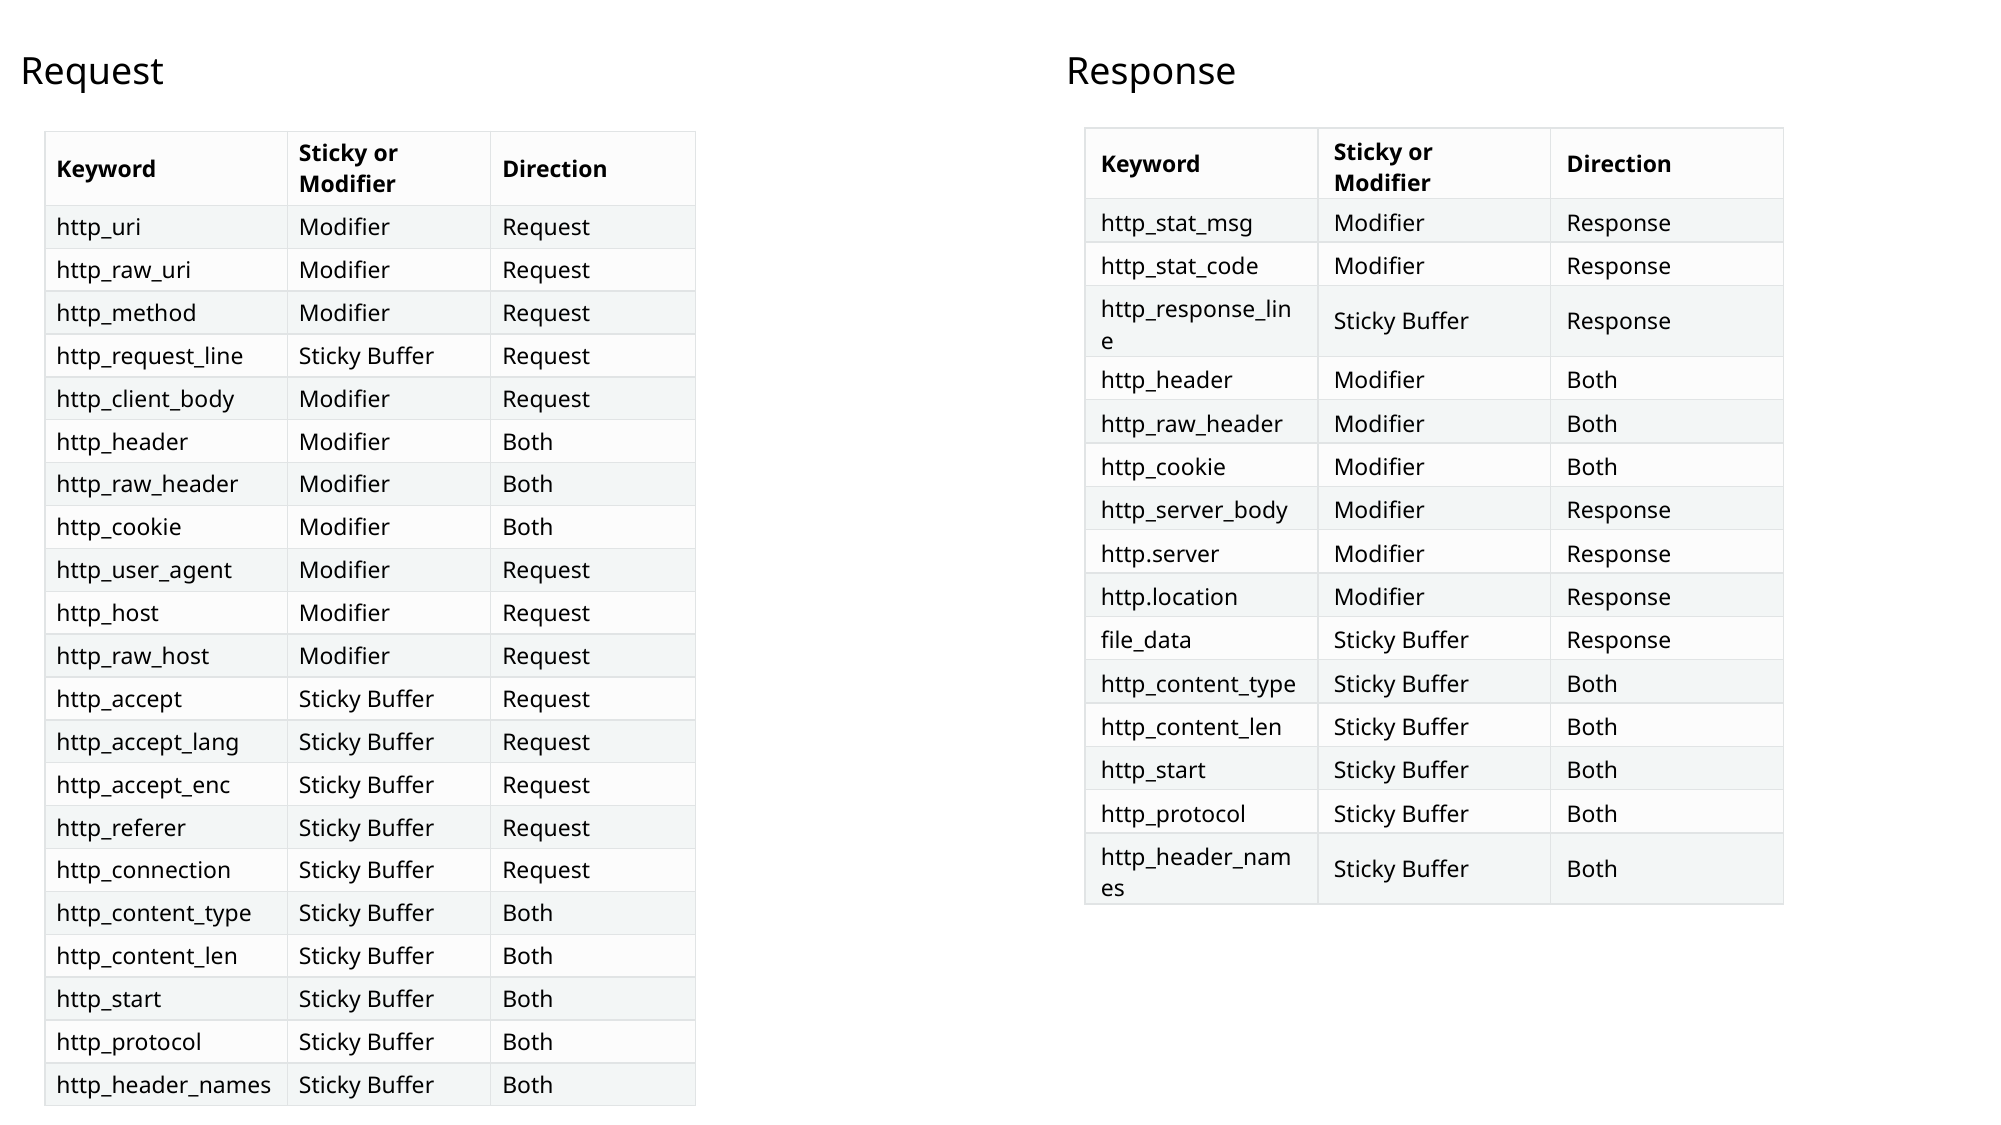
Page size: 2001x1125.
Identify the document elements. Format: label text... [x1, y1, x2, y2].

table_cell Both [1551, 357, 1783, 399]
table_cell Modifier [1319, 487, 1550, 529]
table_cell http_accept_enc [46, 763, 287, 805]
table_cell Both [1551, 444, 1783, 486]
table_cell Response [1551, 530, 1783, 572]
table_cell Modifier [288, 549, 490, 591]
table_cell Both [1551, 747, 1783, 789]
table_cell Request [491, 292, 695, 333]
table_cell Modifier [288, 206, 490, 248]
table_cell Sticky Buffer [288, 978, 490, 1019]
table_header Keyword [1086, 129, 1317, 198]
table_cell http_response_line [1086, 286, 1317, 356]
table_cell Both [1551, 790, 1783, 832]
table_cell Request [491, 806, 695, 848]
table_cell Sticky Buffer [1319, 834, 1550, 903]
table_cell Response [1551, 487, 1783, 529]
table_cell Modifier [288, 463, 490, 505]
table_cell http.location [1086, 574, 1317, 616]
table_cell http_protocol [46, 1021, 287, 1062]
table_cell http_host [46, 592, 287, 633]
text_box Response [1051, 39, 1262, 100]
table_cell Modifier [1319, 530, 1550, 572]
table_cell Sticky Buffer [288, 1064, 490, 1105]
table_cell Both [491, 892, 695, 934]
table_cell Sticky Buffer [1319, 660, 1550, 702]
table_cell http_user_agent [46, 549, 287, 591]
table_cell Modifier [1319, 444, 1550, 486]
table_cell Sticky Buffer [1319, 790, 1550, 832]
table_cell Modifier [1319, 357, 1550, 399]
table_cell Request [491, 592, 695, 633]
table_cell Modifier [1319, 574, 1550, 616]
table_cell http_stat_msg [1086, 199, 1317, 241]
table_cell Modifier [288, 378, 490, 419]
table_cell http_content_len [1086, 704, 1317, 746]
table_cell http_referer [46, 806, 287, 848]
table_cell http_raw_host [46, 635, 287, 676]
table_cell Request [491, 849, 695, 891]
table_header Direction [491, 132, 695, 205]
table_cell Request [491, 549, 695, 591]
table_cell Request [491, 249, 695, 290]
table_cell http_server_body [1086, 487, 1317, 529]
table_cell http_raw_uri [46, 249, 287, 290]
table_cell Response [1551, 574, 1783, 616]
table_cell http_accept_lang [46, 721, 287, 762]
table_cell http_raw_header [1086, 400, 1317, 442]
table_cell Both [491, 1064, 695, 1105]
table_header Sticky or Modifier [288, 132, 490, 205]
table_cell http_cookie [1086, 444, 1317, 486]
table_cell Both [1551, 704, 1783, 746]
table_cell Request [491, 206, 695, 248]
table_cell Sticky Buffer [288, 892, 490, 934]
table_cell Both [1551, 400, 1783, 442]
table_cell Response [1551, 286, 1783, 356]
table_cell Response [1551, 617, 1783, 659]
table_header Direction [1551, 129, 1783, 198]
table_cell Both [491, 506, 695, 548]
table_cell http_accept [46, 678, 287, 719]
table_cell http_client_body [46, 378, 287, 419]
table_cell http_header [1086, 357, 1317, 399]
table_cell http.server [1086, 530, 1317, 572]
table_cell Sticky Buffer [288, 806, 490, 848]
table_cell Modifier [288, 249, 490, 290]
table_cell http_start [1086, 747, 1317, 789]
table_cell Modifier [1319, 199, 1550, 241]
table_cell Sticky Buffer [288, 849, 490, 891]
table_cell Both [1551, 834, 1783, 903]
table_cell Sticky Buffer [288, 721, 490, 762]
table_cell Modifier [288, 592, 490, 633]
table_cell Sticky Buffer [288, 335, 490, 376]
table_cell http_header_names [1086, 834, 1317, 903]
table_cell Request [491, 763, 695, 805]
table_header Sticky or Modifier [1319, 129, 1550, 198]
table_cell file_data [1086, 617, 1317, 659]
table_cell Sticky Buffer [1319, 747, 1550, 789]
table_cell http_cookie [46, 506, 287, 548]
table_cell Response [1551, 199, 1783, 241]
table_cell Request [491, 378, 695, 419]
table_cell Both [491, 1021, 695, 1062]
table_cell http_raw_header [46, 463, 287, 505]
table_cell Both [1551, 660, 1783, 702]
table_cell http_stat_code [1086, 243, 1317, 285]
table_cell Modifier [288, 506, 490, 548]
table_cell Sticky Buffer [1319, 704, 1550, 746]
table_cell Request [491, 335, 695, 376]
table_cell Sticky Buffer [1319, 617, 1550, 659]
table_header Keyword [46, 132, 287, 205]
table_cell Both [491, 420, 695, 462]
table_cell http_start [46, 978, 287, 1019]
table_cell http_header [46, 420, 287, 462]
text_box Request [5, 39, 179, 100]
table_cell http_protocol [1086, 790, 1317, 832]
table_cell Both [491, 935, 695, 976]
table_cell Sticky Buffer [288, 935, 490, 976]
table_cell Modifier [288, 292, 490, 333]
table_cell Modifier [1319, 243, 1550, 285]
table_cell http_method [46, 292, 287, 333]
table_cell Sticky Buffer [1319, 286, 1550, 356]
table_cell Sticky Buffer [288, 678, 490, 719]
table_cell Request [491, 721, 695, 762]
table_cell http_uri [46, 206, 287, 248]
table_cell Sticky Buffer [288, 763, 490, 805]
table_cell http_content_type [46, 892, 287, 934]
table_cell http_connection [46, 849, 287, 891]
table_cell http_content_type [1086, 660, 1317, 702]
table_cell Both [491, 463, 695, 505]
table_cell Both [491, 978, 695, 1019]
table_cell Sticky Buffer [288, 1021, 490, 1062]
table_cell Request [491, 678, 695, 719]
table_cell Request [491, 635, 695, 676]
table_cell http_content_len [46, 935, 287, 976]
table_cell Modifier [288, 635, 490, 676]
table_cell Response [1551, 243, 1783, 285]
table_cell http_header_names [46, 1064, 287, 1105]
table_cell Modifier [1319, 400, 1550, 442]
table_cell Modifier [288, 420, 490, 462]
table_cell http_request_line [46, 335, 287, 376]
